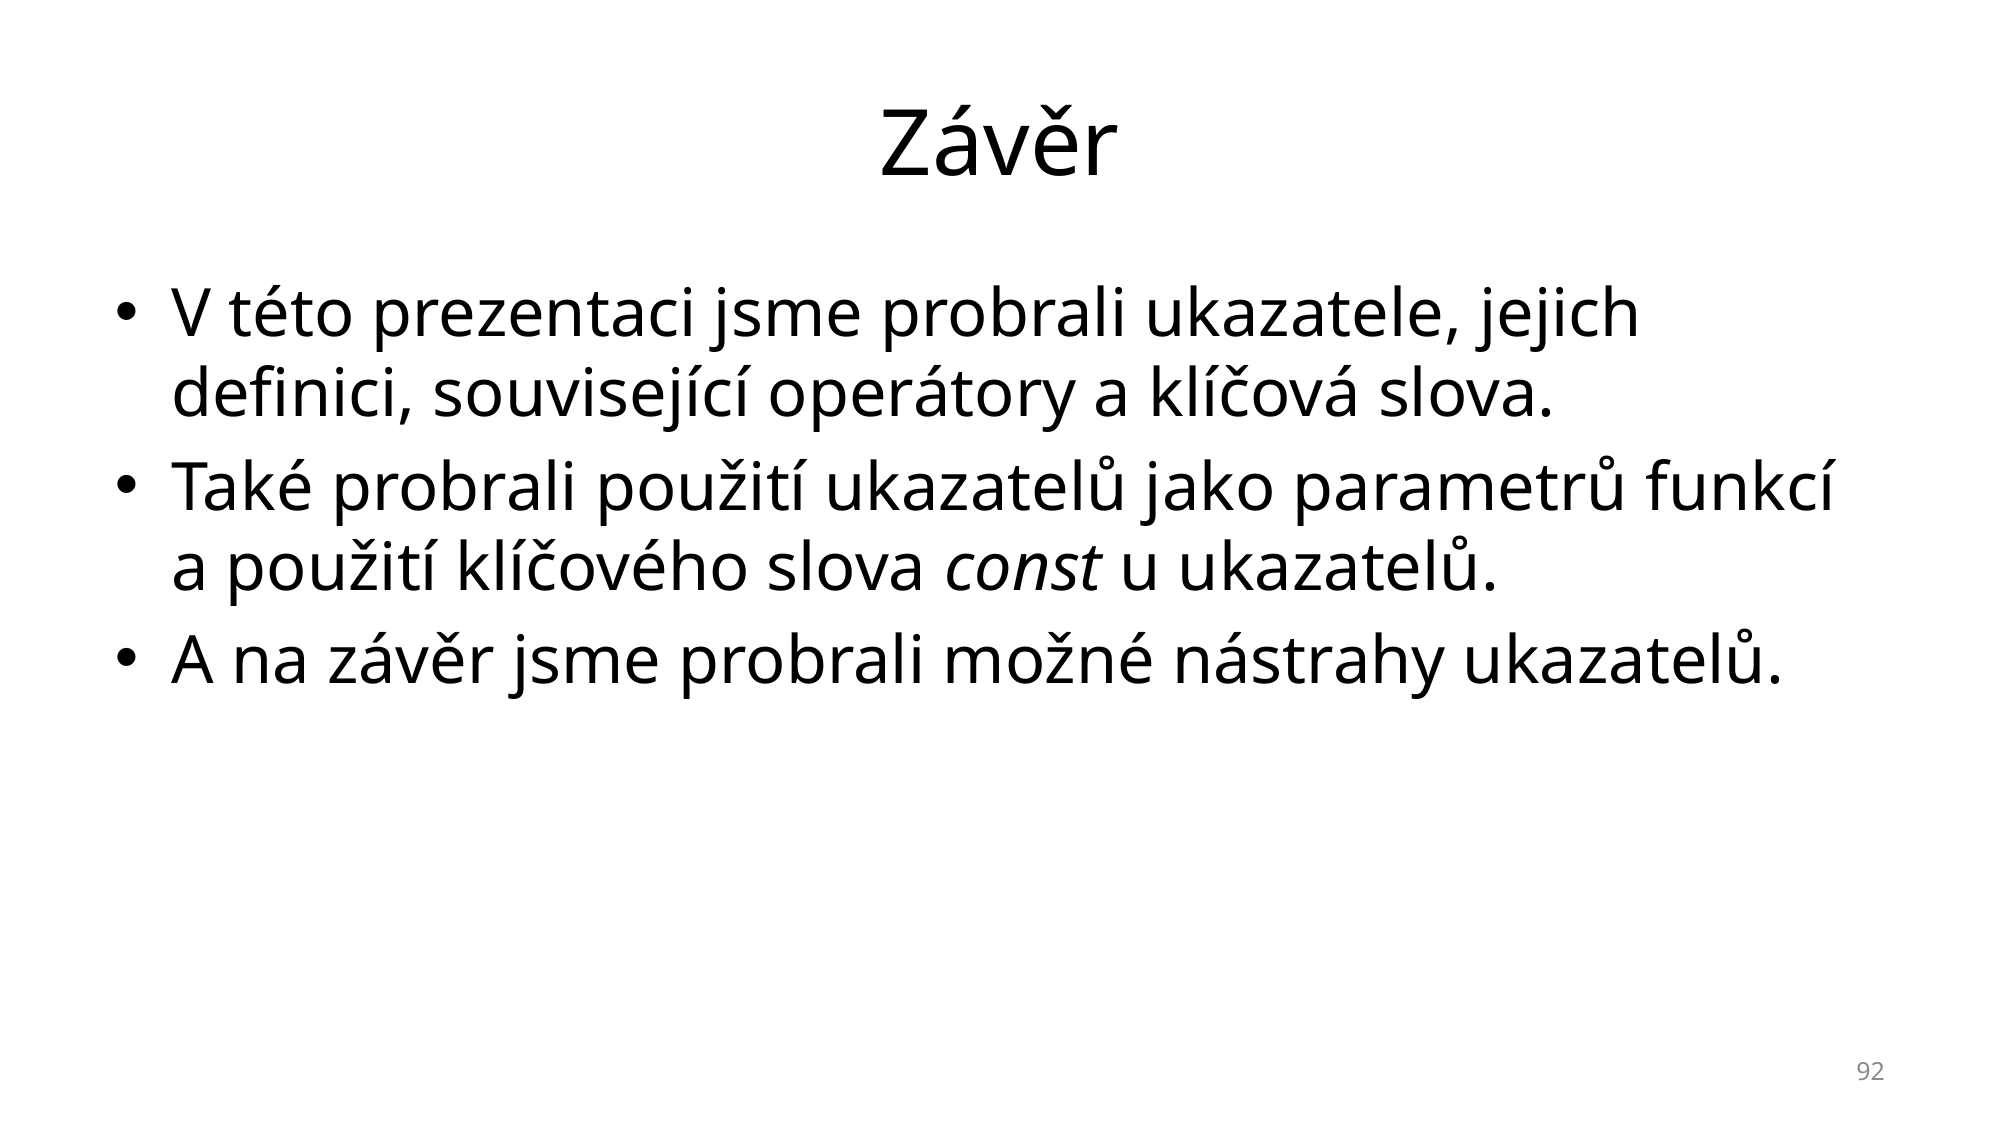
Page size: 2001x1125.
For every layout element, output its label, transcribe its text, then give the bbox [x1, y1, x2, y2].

list V této prezentaci jsme probrali ukazatele, jejich definici, související operátory a klíčová slova. Také probrali použití ukazatelů jako parametrů funkcí a použití klíčového slova const u ukazatelů. A na závěr jsme probrali možné nástrahy ukazatelů. [99, 262, 1900, 1005]
title Závěr [99, 45, 1900, 233]
slide_number 92 [1433, 1042, 1900, 1103]
